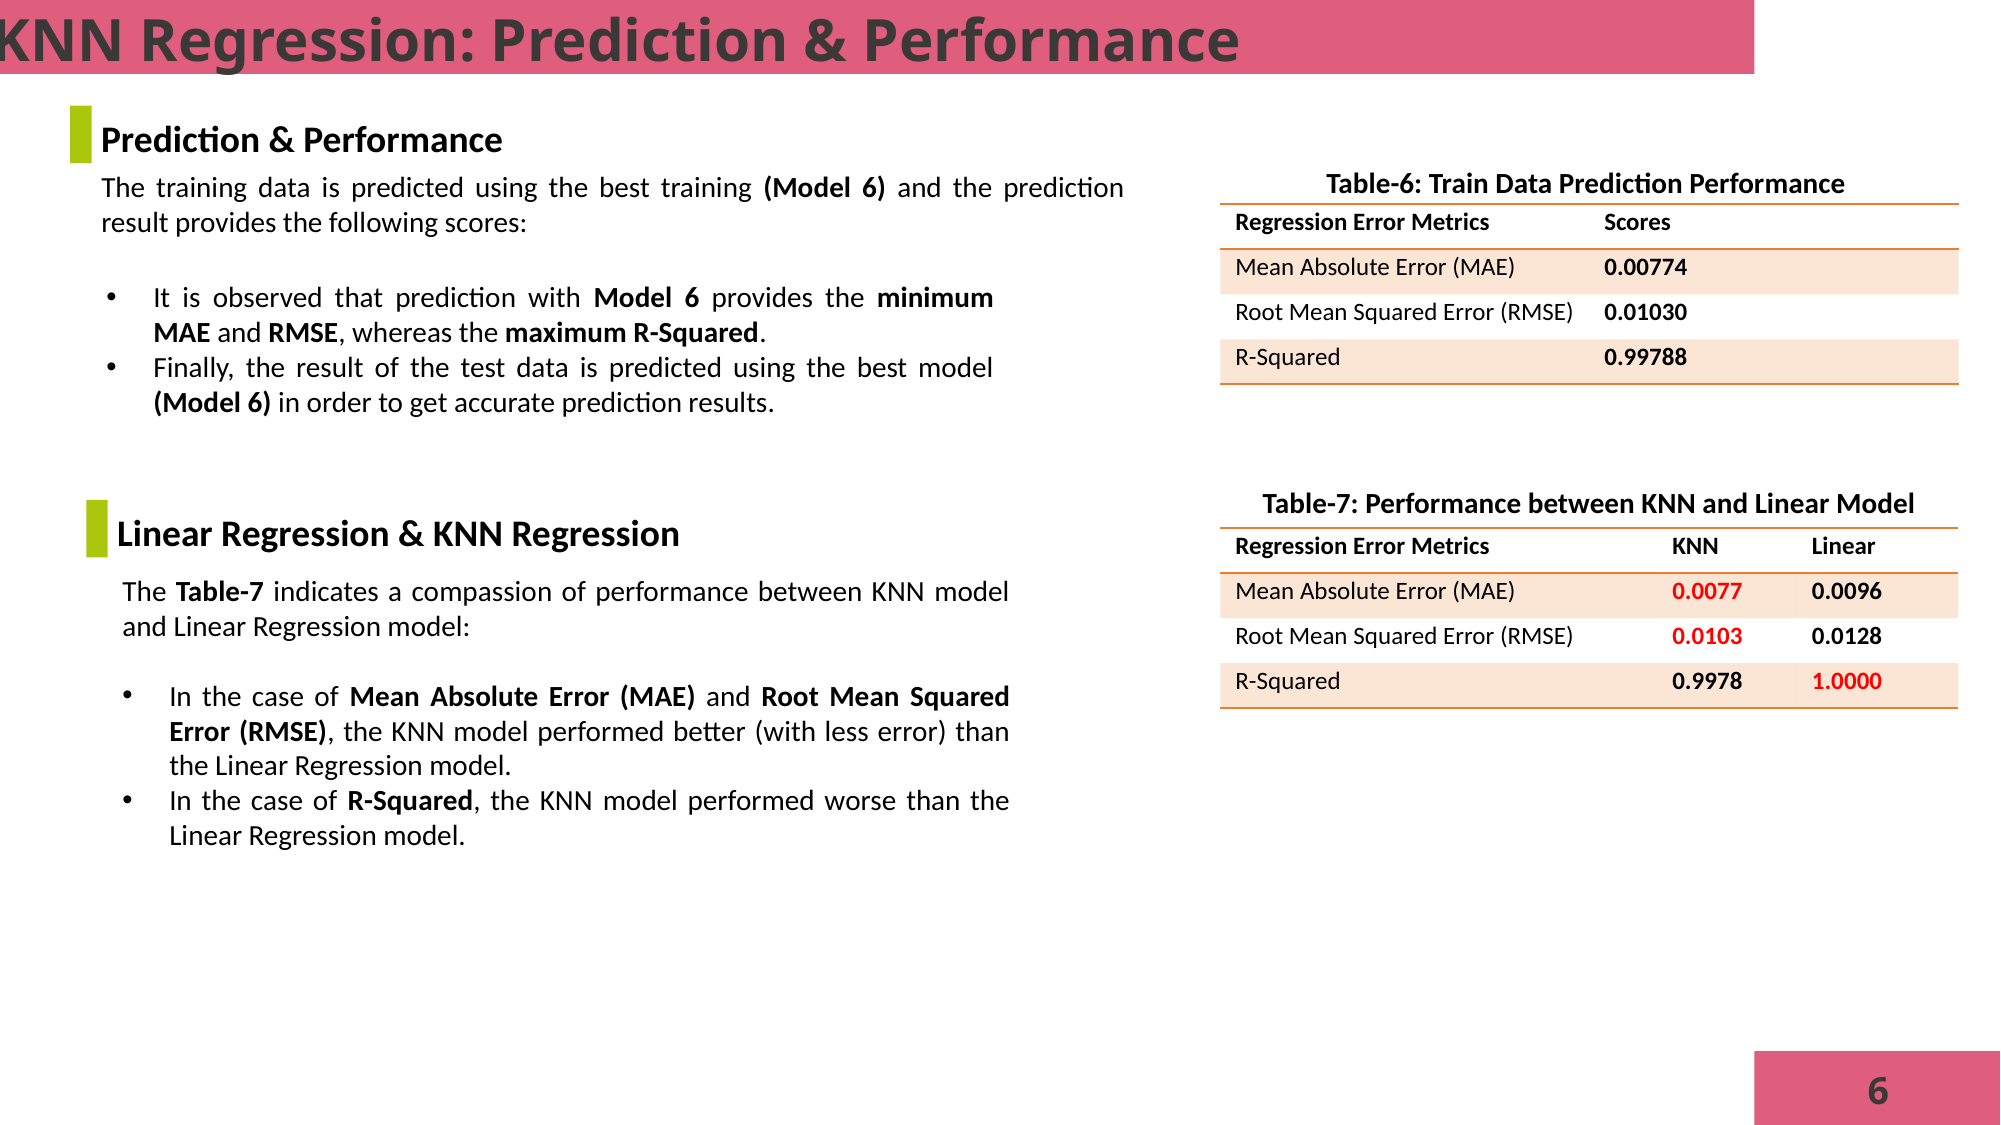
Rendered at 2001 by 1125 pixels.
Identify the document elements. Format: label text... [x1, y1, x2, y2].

table_cell 0.00774 [1589, 250, 1959, 294]
text_box KNN Regression: Prediction & Performance [0, 0, 1256, 81]
table_cell 0.0128 [1797, 618, 1958, 663]
text_box The Table-7 indicates a compassion of performance between KNN model and Linear Regression model: In the case of Mean Absolute Error (MAE) and Root Mean Squared Error (RMSE), the KNN model performed better (with less error) than the Linear Regression model. In the case of R-Squared, the KNN model performed worse than the Linear Regression model. [107, 564, 1025, 859]
table_cell 0.9978 [1657, 663, 1797, 707]
table_cell 0.0077 [1657, 574, 1797, 618]
text_box [1256, 0, 1756, 75]
table_cell 0.01030 [1589, 294, 1959, 339]
table_header KNN [1657, 529, 1797, 572]
table_cell 0.0103 [1657, 618, 1797, 663]
text_box [85, 499, 109, 558]
table_cell 0.0096 [1797, 574, 1958, 618]
table_header Scores [1589, 205, 1959, 248]
table_cell R-Squared [1220, 339, 1589, 383]
table_header Regression Error Metrics [1220, 529, 1657, 572]
text_box Table-6: Train Data Prediction Performance [1311, 157, 1868, 207]
table_cell Root Mean Squared Error (RMSE) [1220, 294, 1589, 339]
text_box It is observed that prediction with Model 6 provides the minimum MAE and RMSE, whereas the maximum R-Squared. Finally, the result of the test data is predicted using the best model (Model 6) in order to get accurate prediction results. [91, 271, 1009, 426]
table_cell 0.99788 [1589, 339, 1959, 383]
table_header Linear [1797, 529, 1958, 572]
text_box Linear Regression & KNN Regression [102, 501, 831, 562]
table_cell Mean Absolute Error (MAE) [1220, 250, 1589, 294]
table_cell 1.0000 [1797, 663, 1958, 707]
text_box [69, 105, 93, 164]
table_header Regression Error Metrics [1220, 205, 1589, 248]
text_box [1753, 1050, 2000, 1125]
text_box 6 [1852, 1060, 1904, 1120]
text_box Table-7: Performance between KNN and Linear Model [1247, 476, 1931, 527]
text_box Prediction & Performance [93, 107, 597, 161]
table_cell R-Squared [1220, 663, 1657, 707]
table_cell Mean Absolute Error (MAE) [1220, 574, 1657, 618]
table_cell Root Mean Squared Error (RMSE) [1220, 618, 1657, 663]
text_box The training data is predicted using the best training (Model 6) and the prediction result provides the following scores: [86, 161, 1139, 246]
